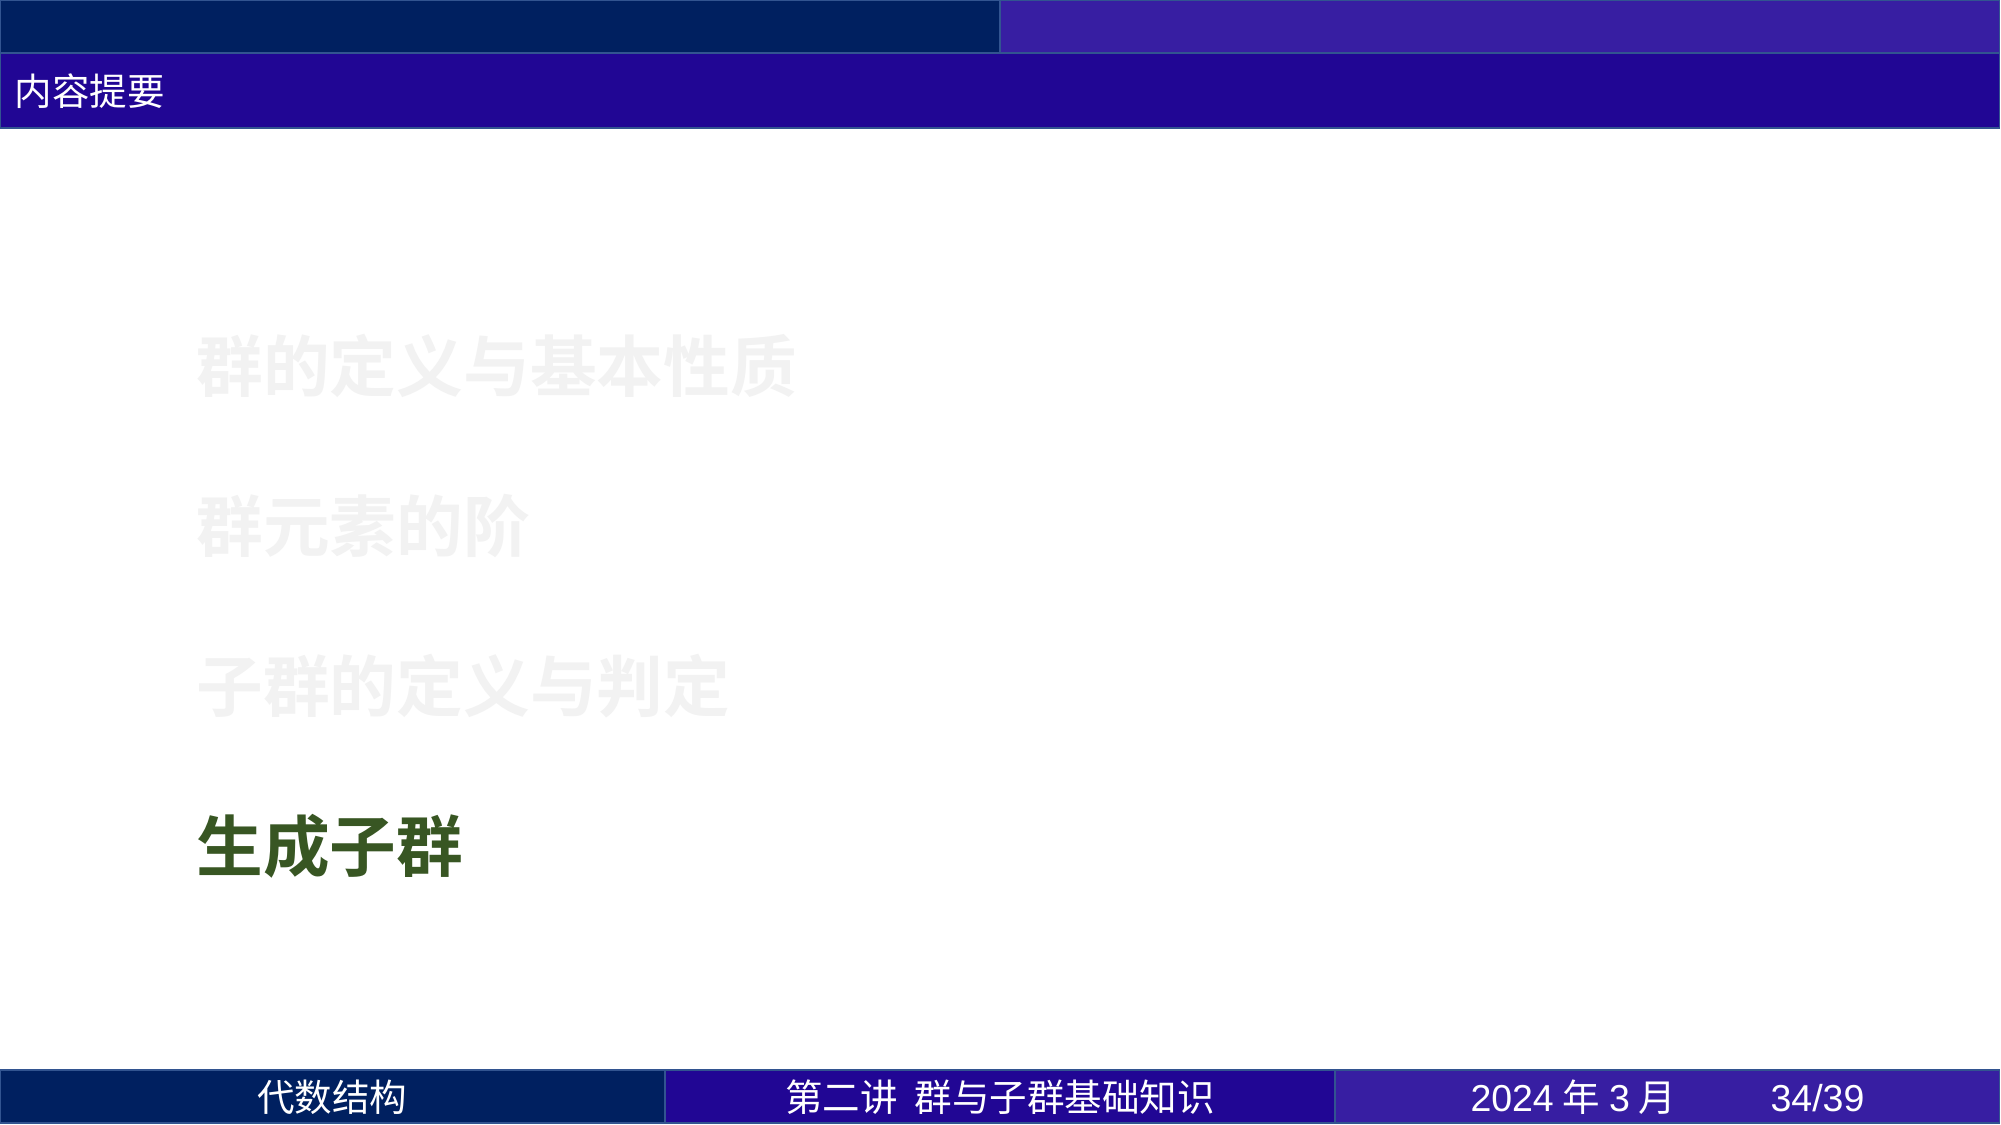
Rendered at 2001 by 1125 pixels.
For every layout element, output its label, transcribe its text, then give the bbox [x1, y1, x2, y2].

text_box [0, 0, 999, 52]
text_box 群的定义与基本性质 群元素的阶 子群的定义与判定 生成子群 [181, 237, 959, 892]
text_box 第二讲 群与子群基础知识 [664, 1069, 1334, 1124]
text_box 代数结构 [0, 1069, 664, 1124]
text_box 内容提要 [0, 52, 2000, 129]
text_box 2024年3月 34/39 [1334, 1069, 2000, 1124]
text_box [999, 0, 2000, 52]
